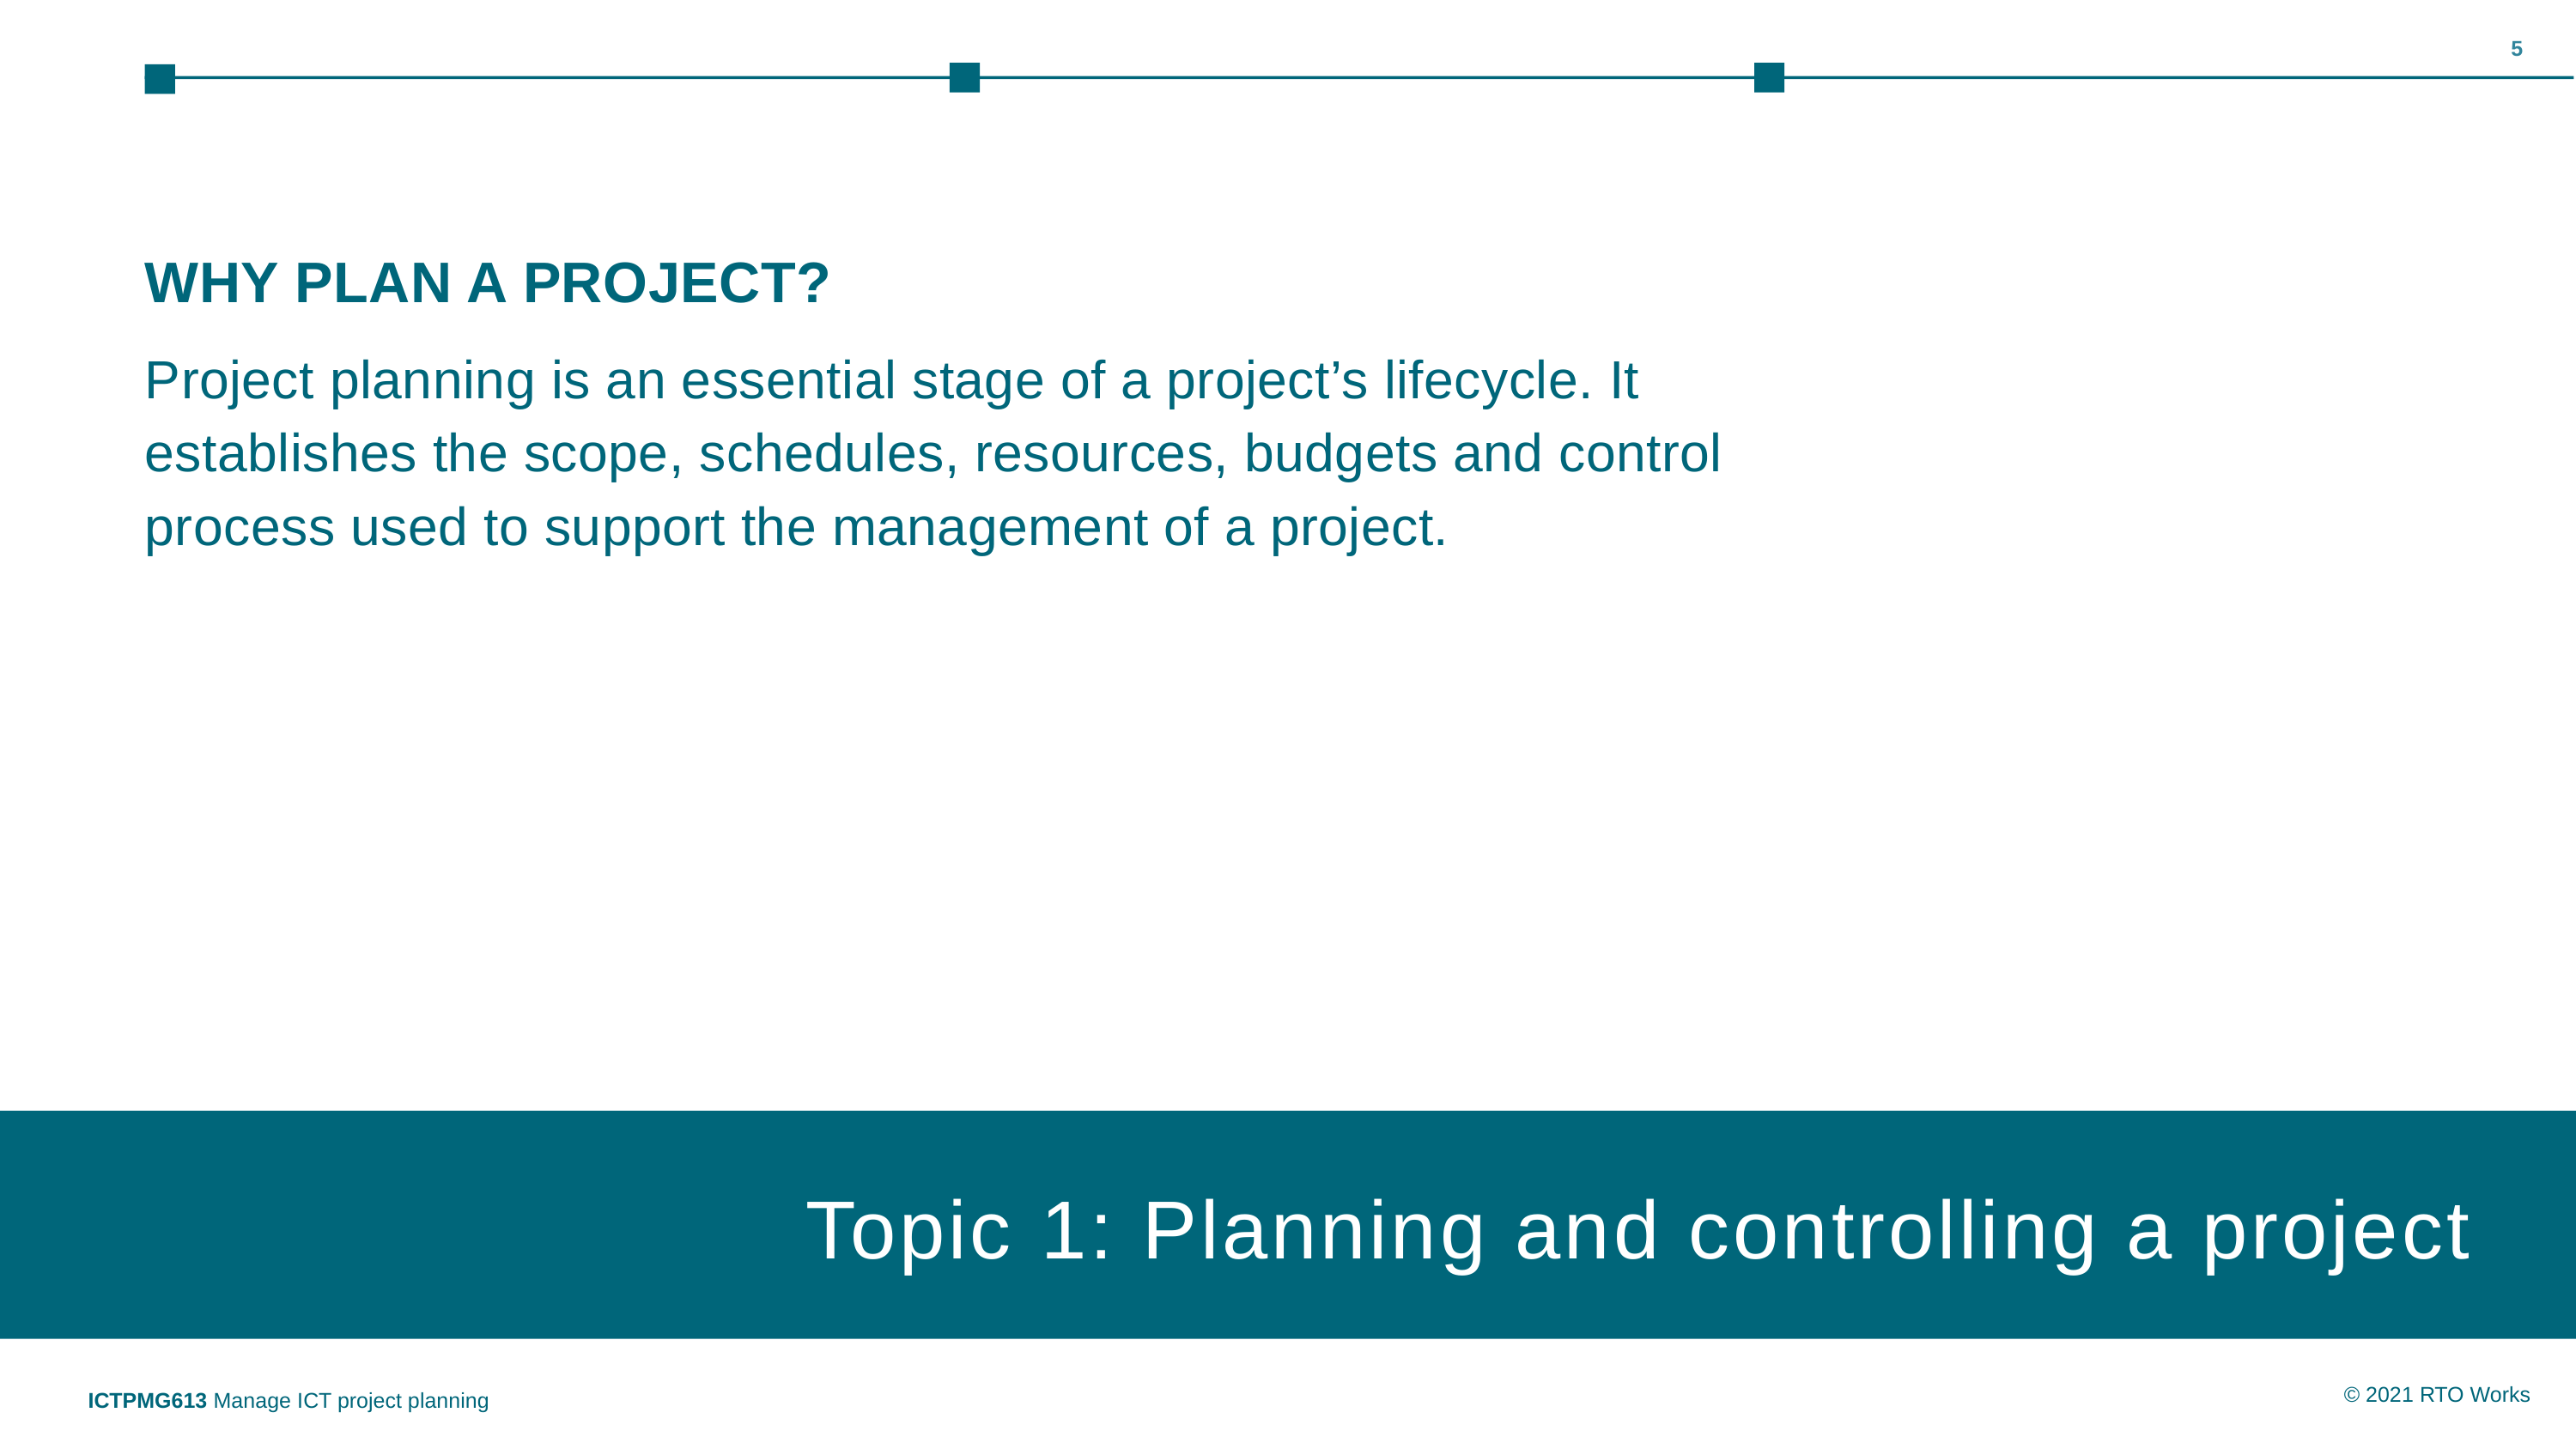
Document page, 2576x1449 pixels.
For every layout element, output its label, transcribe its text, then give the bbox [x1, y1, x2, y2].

text_box WHY PLAN A PROJECT? Project planning is an essential stage of a project’s lifecycle. It establishes the scope, schedules, resources, budgets and control process used to support the management of a project. [144, 236, 1933, 556]
footer ICTPMG613 Manage ICT project planning [75, 1367, 923, 1431]
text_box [144, 63, 2574, 94]
text_box © 2021 RTO Works [2136, 1367, 2544, 1420]
text_box Topic 1: Planning and controlling a project [139, 1172, 2499, 1276]
text_box [0, 1110, 2576, 1339]
text_box 5 [2468, 22, 2537, 60]
